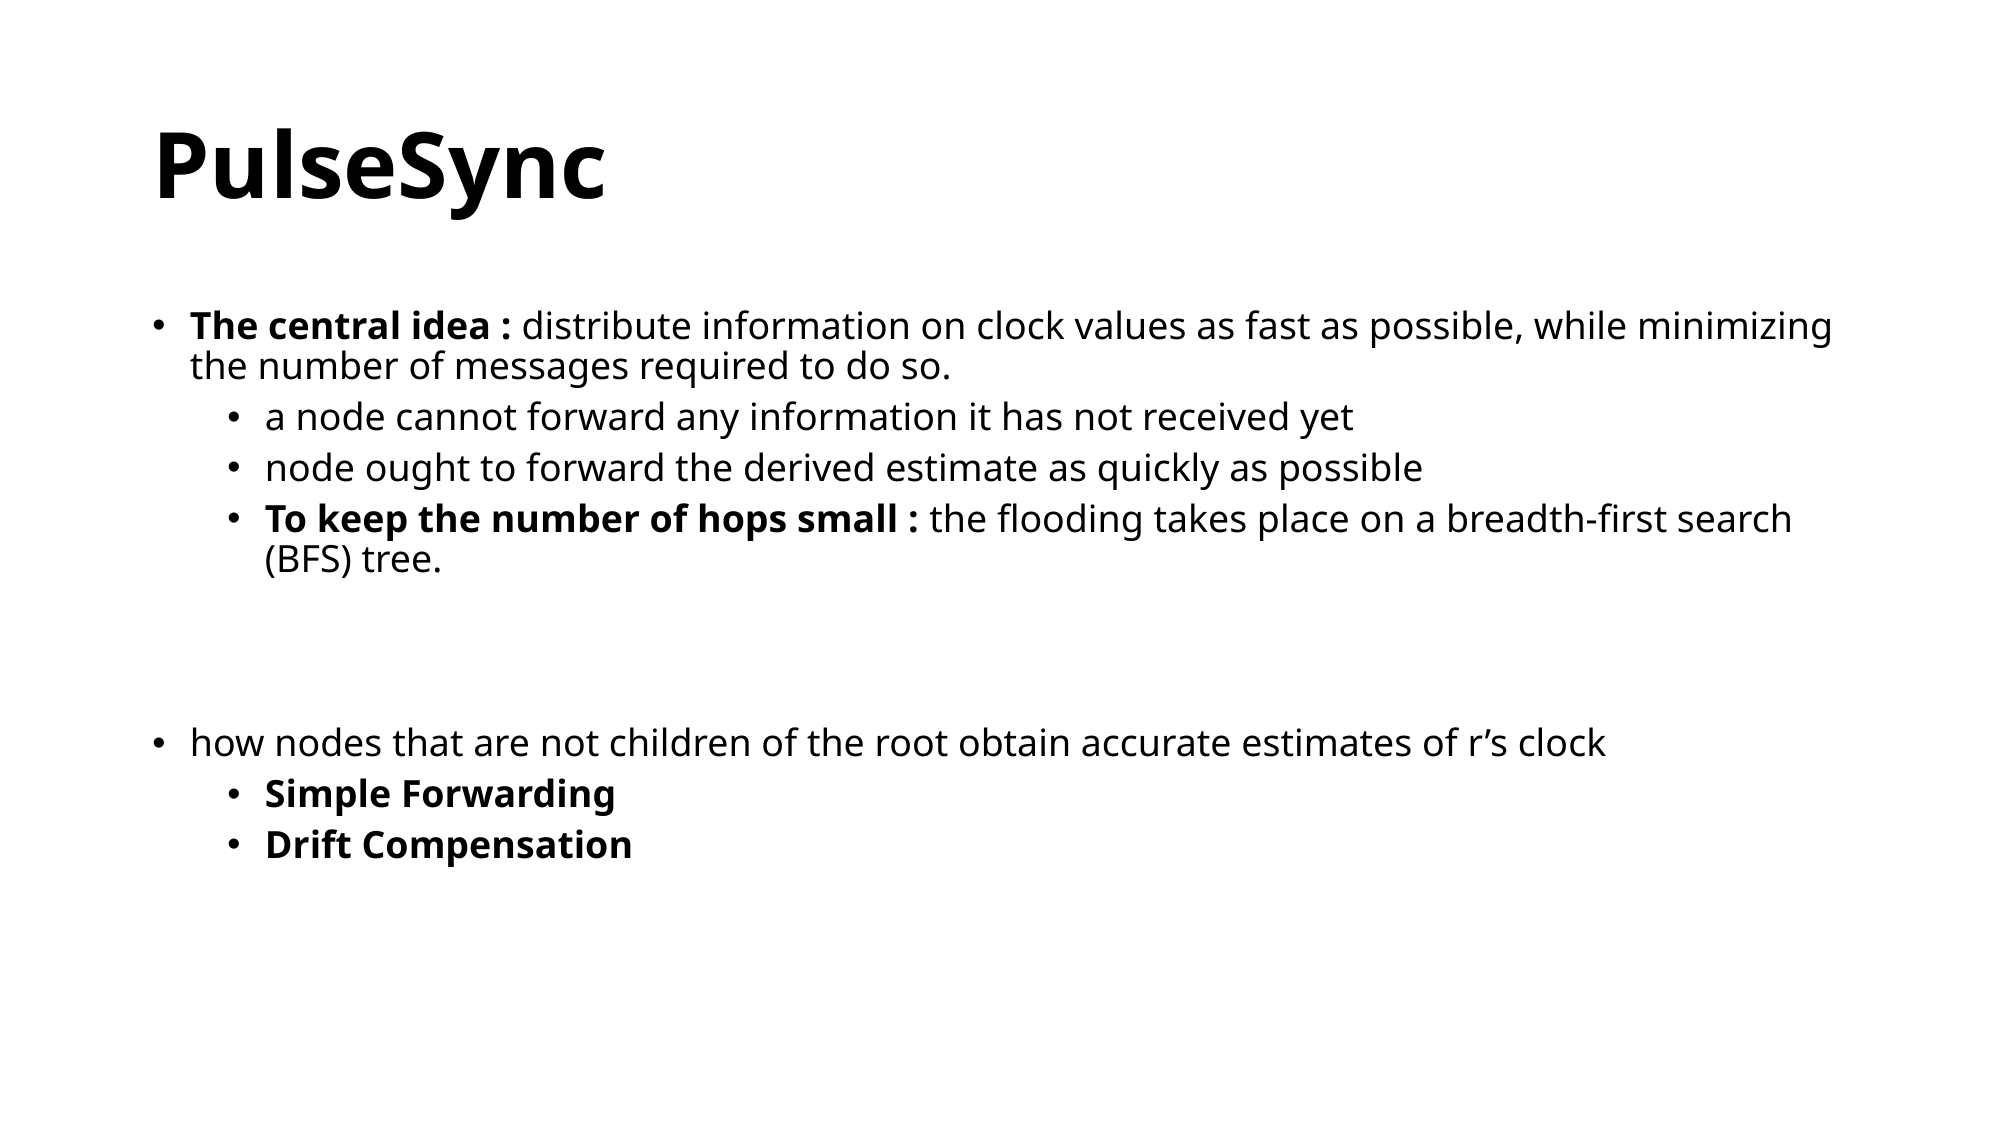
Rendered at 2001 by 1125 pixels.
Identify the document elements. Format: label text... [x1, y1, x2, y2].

title PulseSync [137, 59, 1863, 278]
list The central idea : distribute information on clock values as fast as possible, while minimizing the number of messages required to do so. a node cannot forward any information it has not received yet node ought to forward the derived estimate as quickly as possible To keep the number of hops small : the flooding takes place on a breadth-first search (BFS) tree. how nodes that are not children of the root obtain accurate estimates of r’s clock Simple Forwarding Drift Compensation [137, 299, 1863, 1014]
